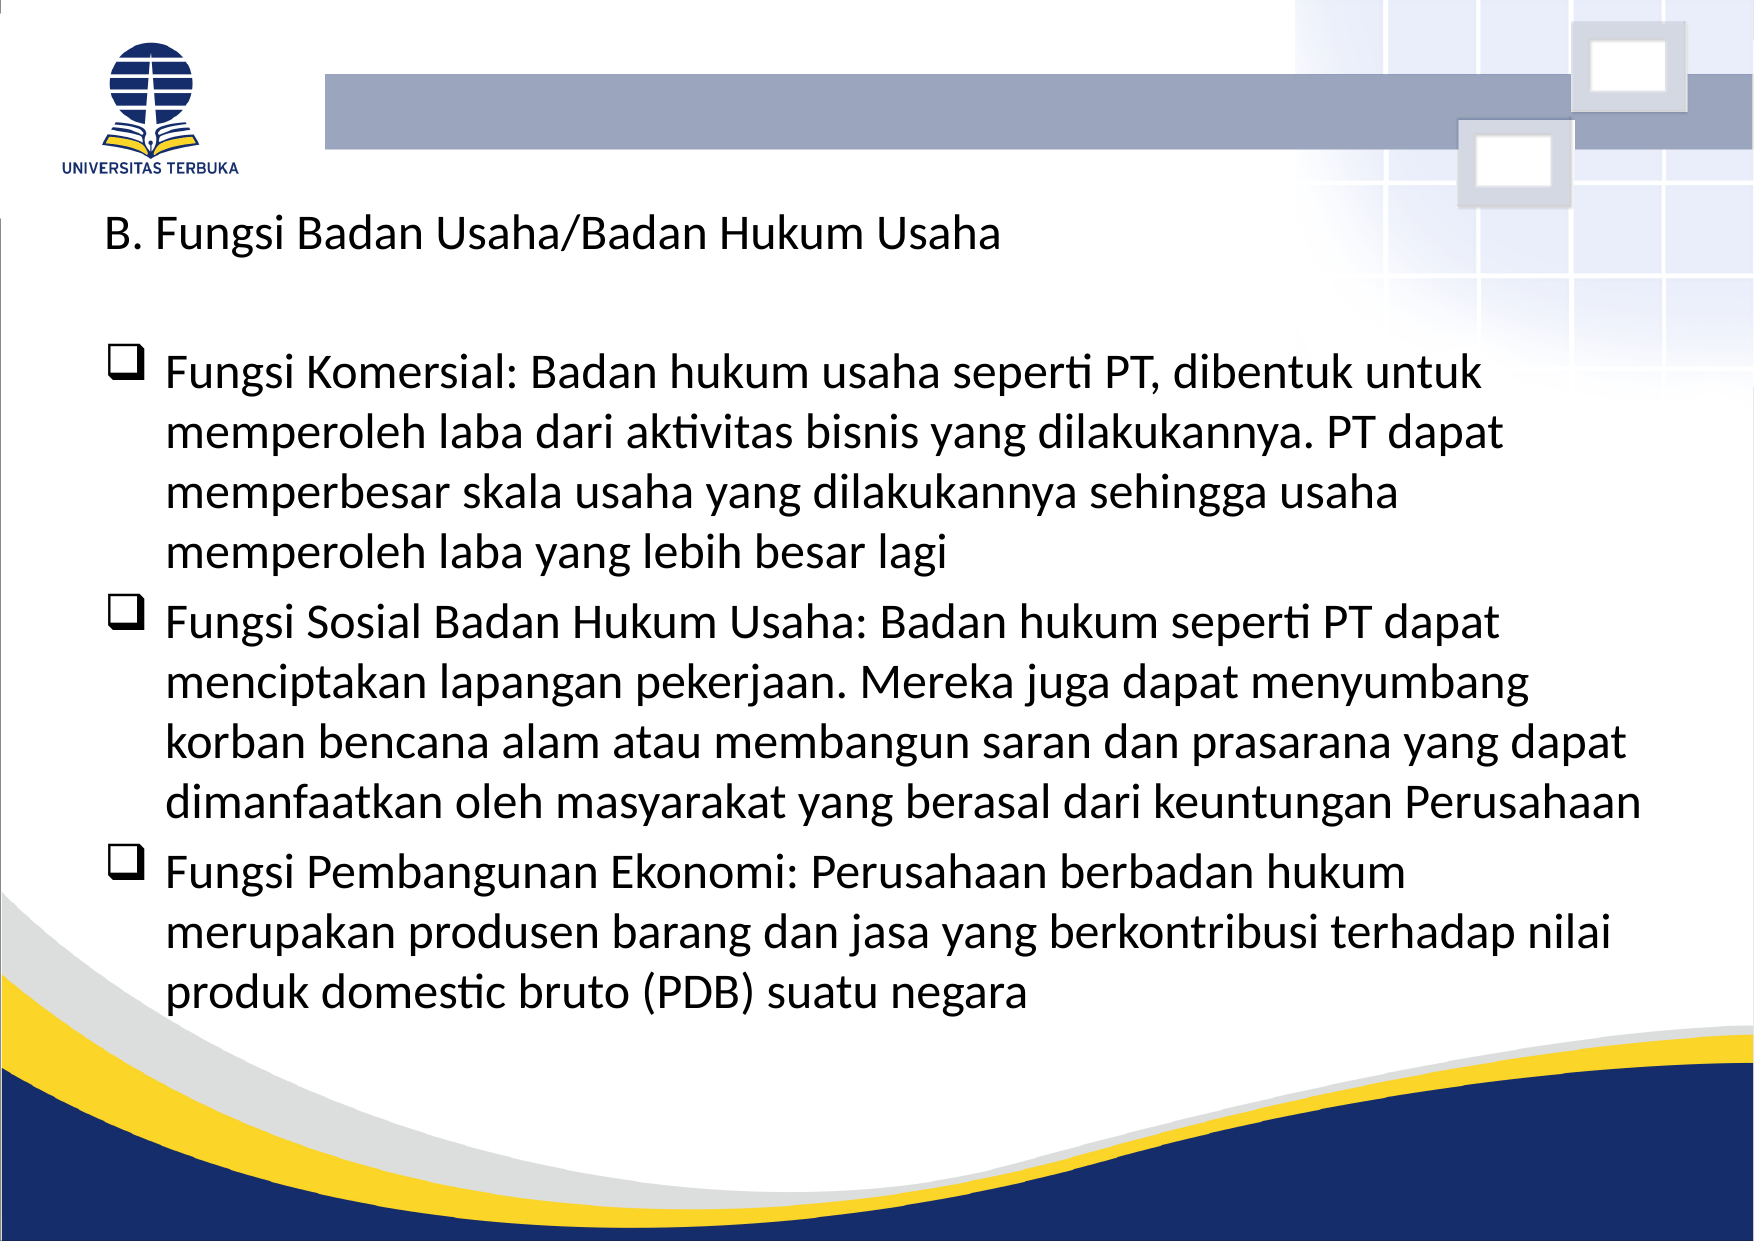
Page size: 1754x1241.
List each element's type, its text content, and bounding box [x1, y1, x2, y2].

picture [0, 0, 1754, 1241]
list B. Fungsi Badan Usaha/Badan Hukum Usaha Fungsi Komersial: Badan hukum usaha seperti PT, dibentuk untuk memperoleh laba dari aktivitas bisnis yang dilakukannya. PT dapat memperbesar skala usaha yang dilakukannya sehingga usaha memperoleh laba yang lebih besar lagi Fungsi Sosial Badan Hukum Usaha: Badan hukum seperti PT dapat menciptakan lapangan pekerjaan. Mereka juga dapat menyumbang korban bencana alam atau membangun saran dan prasarana yang dapat dimanfaatkan oleh masyarakat yang berasal dari keuntungan Perusahaan Fungsi Pembangunan Ekonomi: Perusahaan berbadan hukum merupakan produsen barang dan jasa yang berkontribusi terhadap nilai produk domestic bruto (PDB) suatu negara [87, 190, 1666, 1109]
